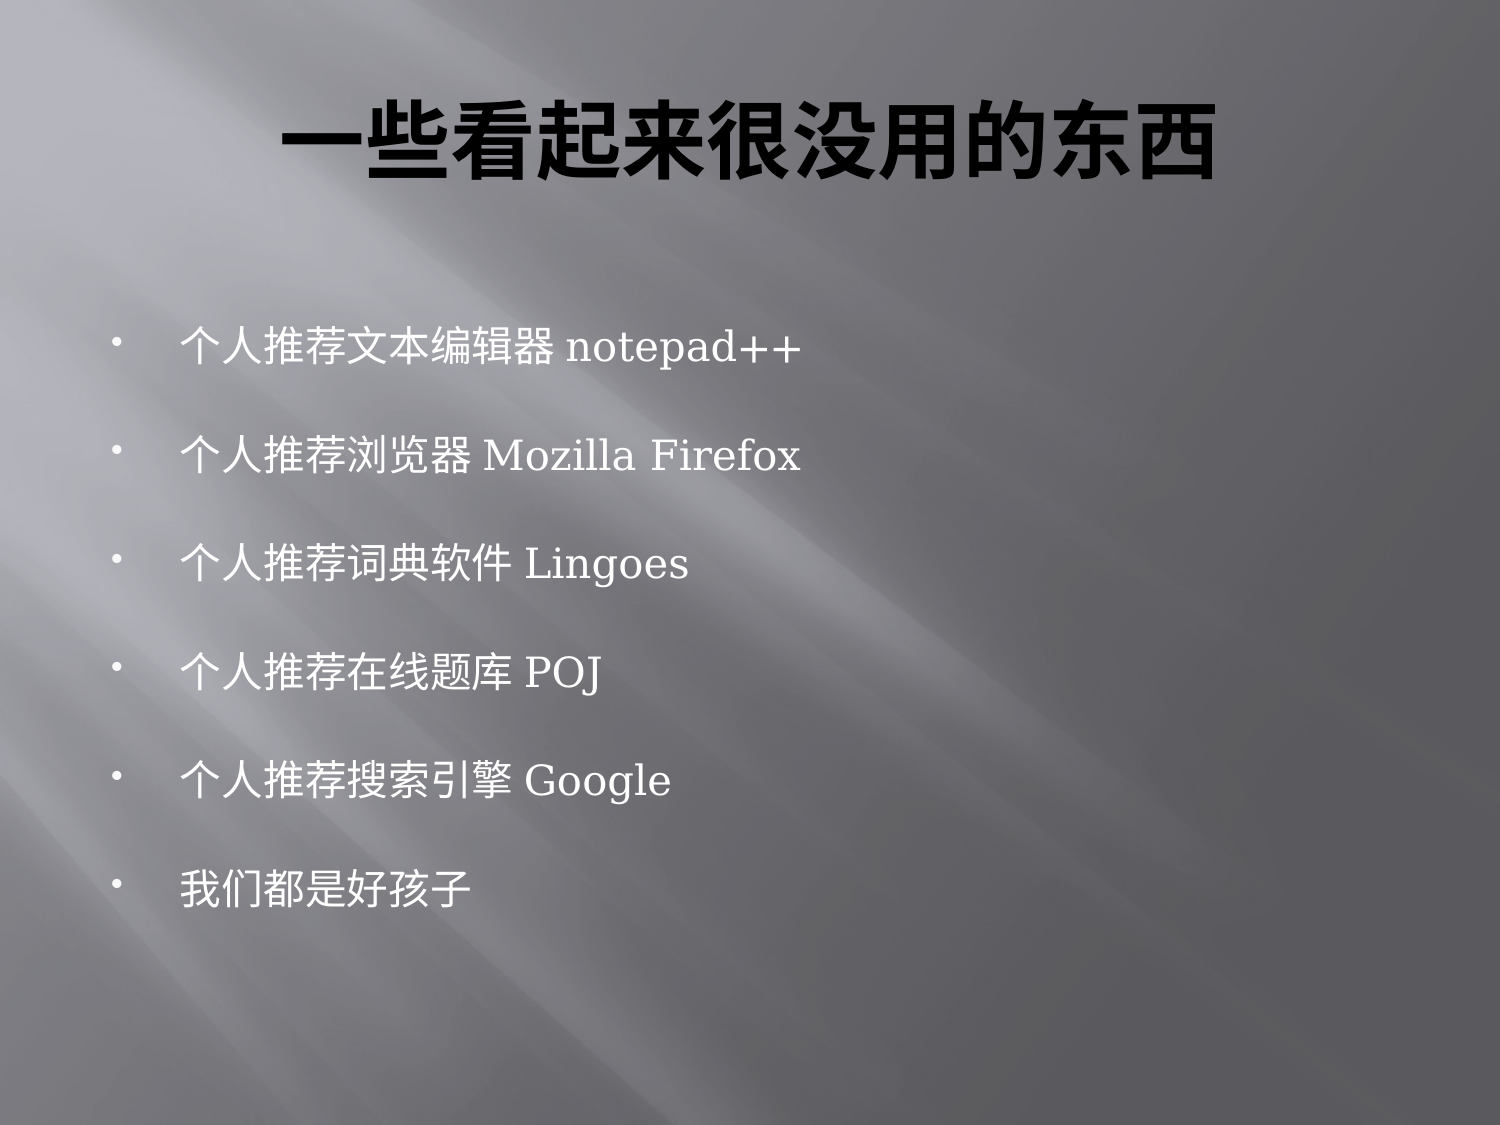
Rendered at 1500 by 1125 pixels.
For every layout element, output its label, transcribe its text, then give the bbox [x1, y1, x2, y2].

title 一些看起来很没用的东西 [75, 45, 1425, 233]
list 个人推荐文本编辑器notepad++ 个人推荐浏览器Mozilla Firefox 个人推荐词典软件Lingoes 个人推荐在线题库POJ 个人推荐搜索引擎Google 我们都是好孩子 [75, 262, 1425, 1000]
